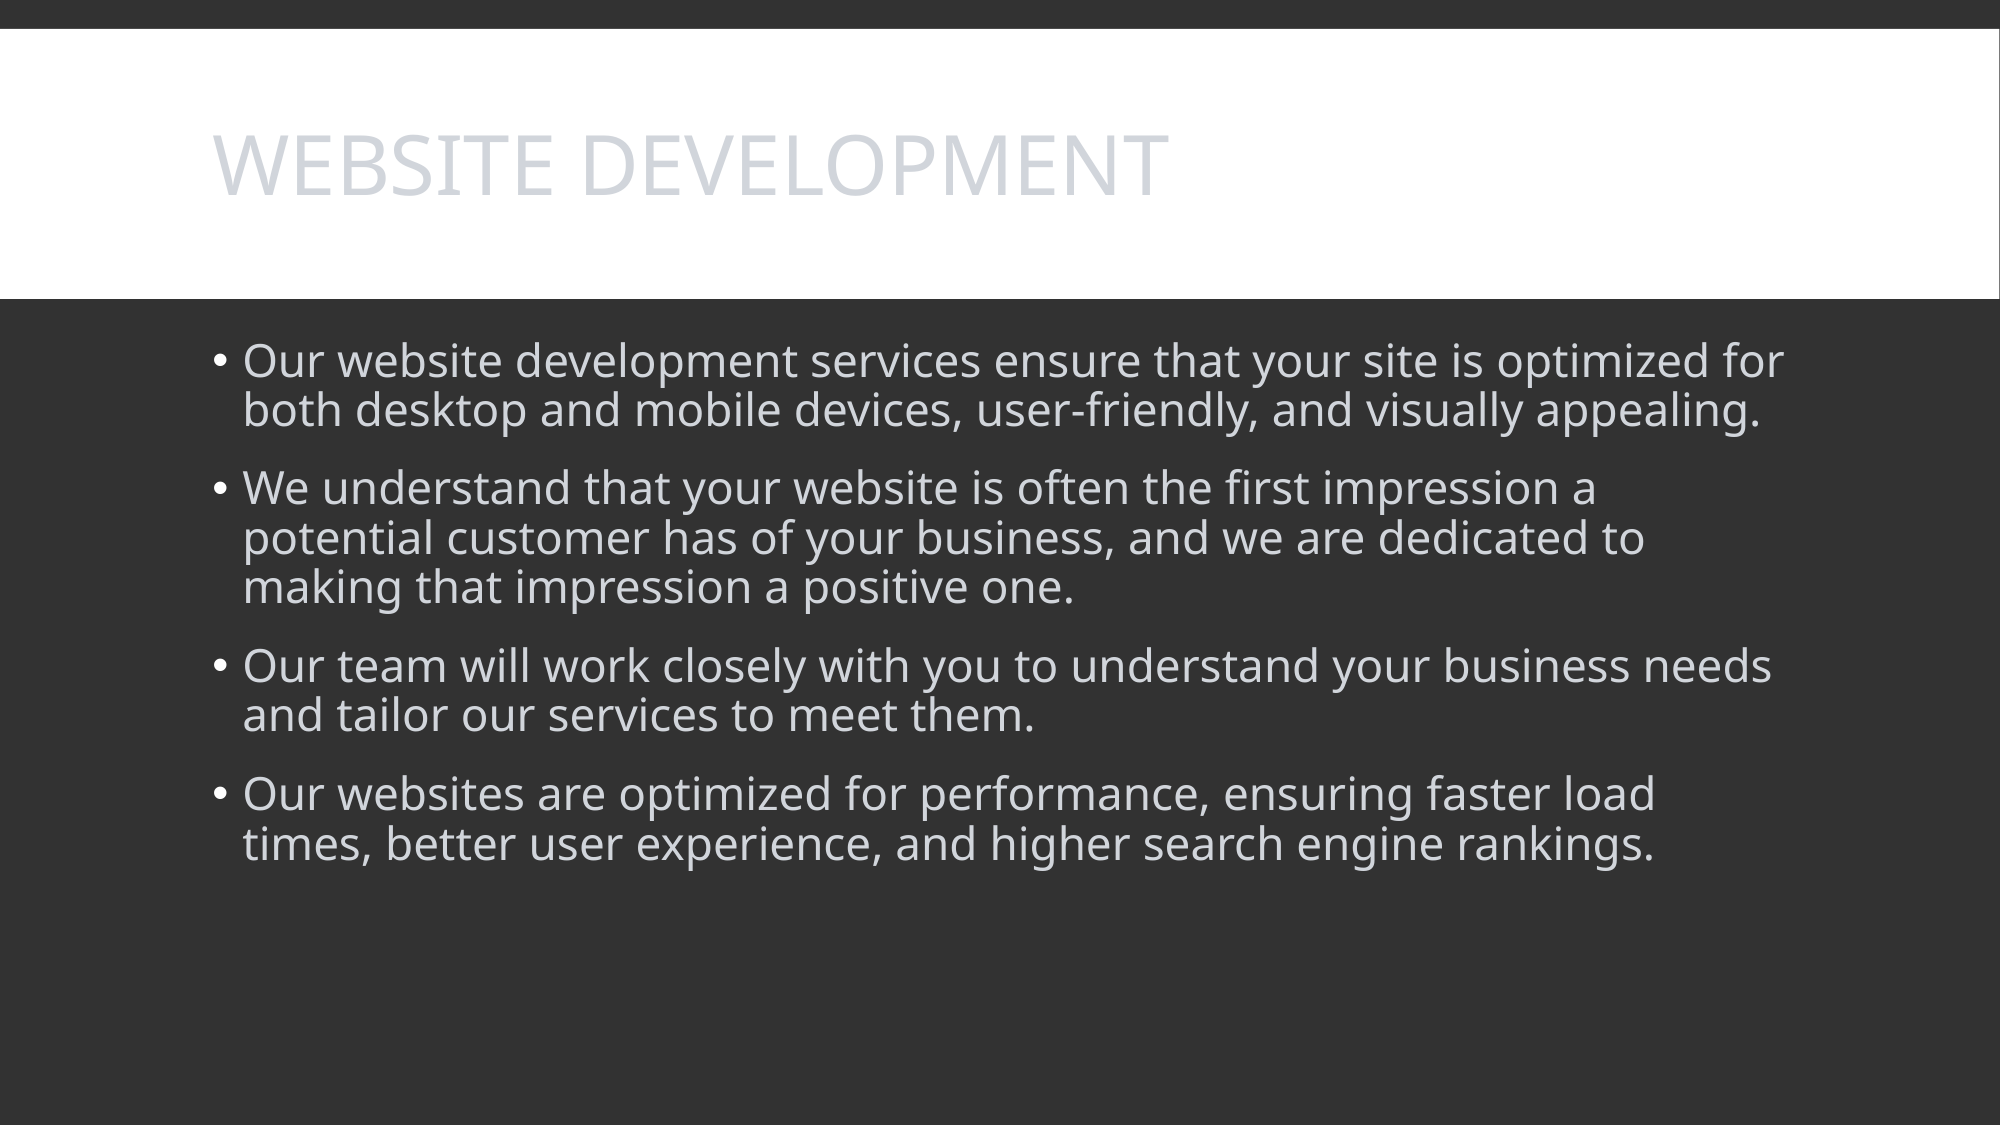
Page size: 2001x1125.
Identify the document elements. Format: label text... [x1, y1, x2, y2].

title Website Development [197, 46, 1803, 295]
list Our website development services ensure that your site is optimized for both desktop and mobile devices, user-friendly, and visually appealing. We understand that your website is often the first impression a potential customer has of your business, and we are dedicated to making that impression a positive one. Our team will work closely with you to understand your business needs and tailor our services to meet them. Our websites are optimized for performance, ensuring faster load times, better user experience, and higher search engine rankings. [197, 329, 1803, 1020]
